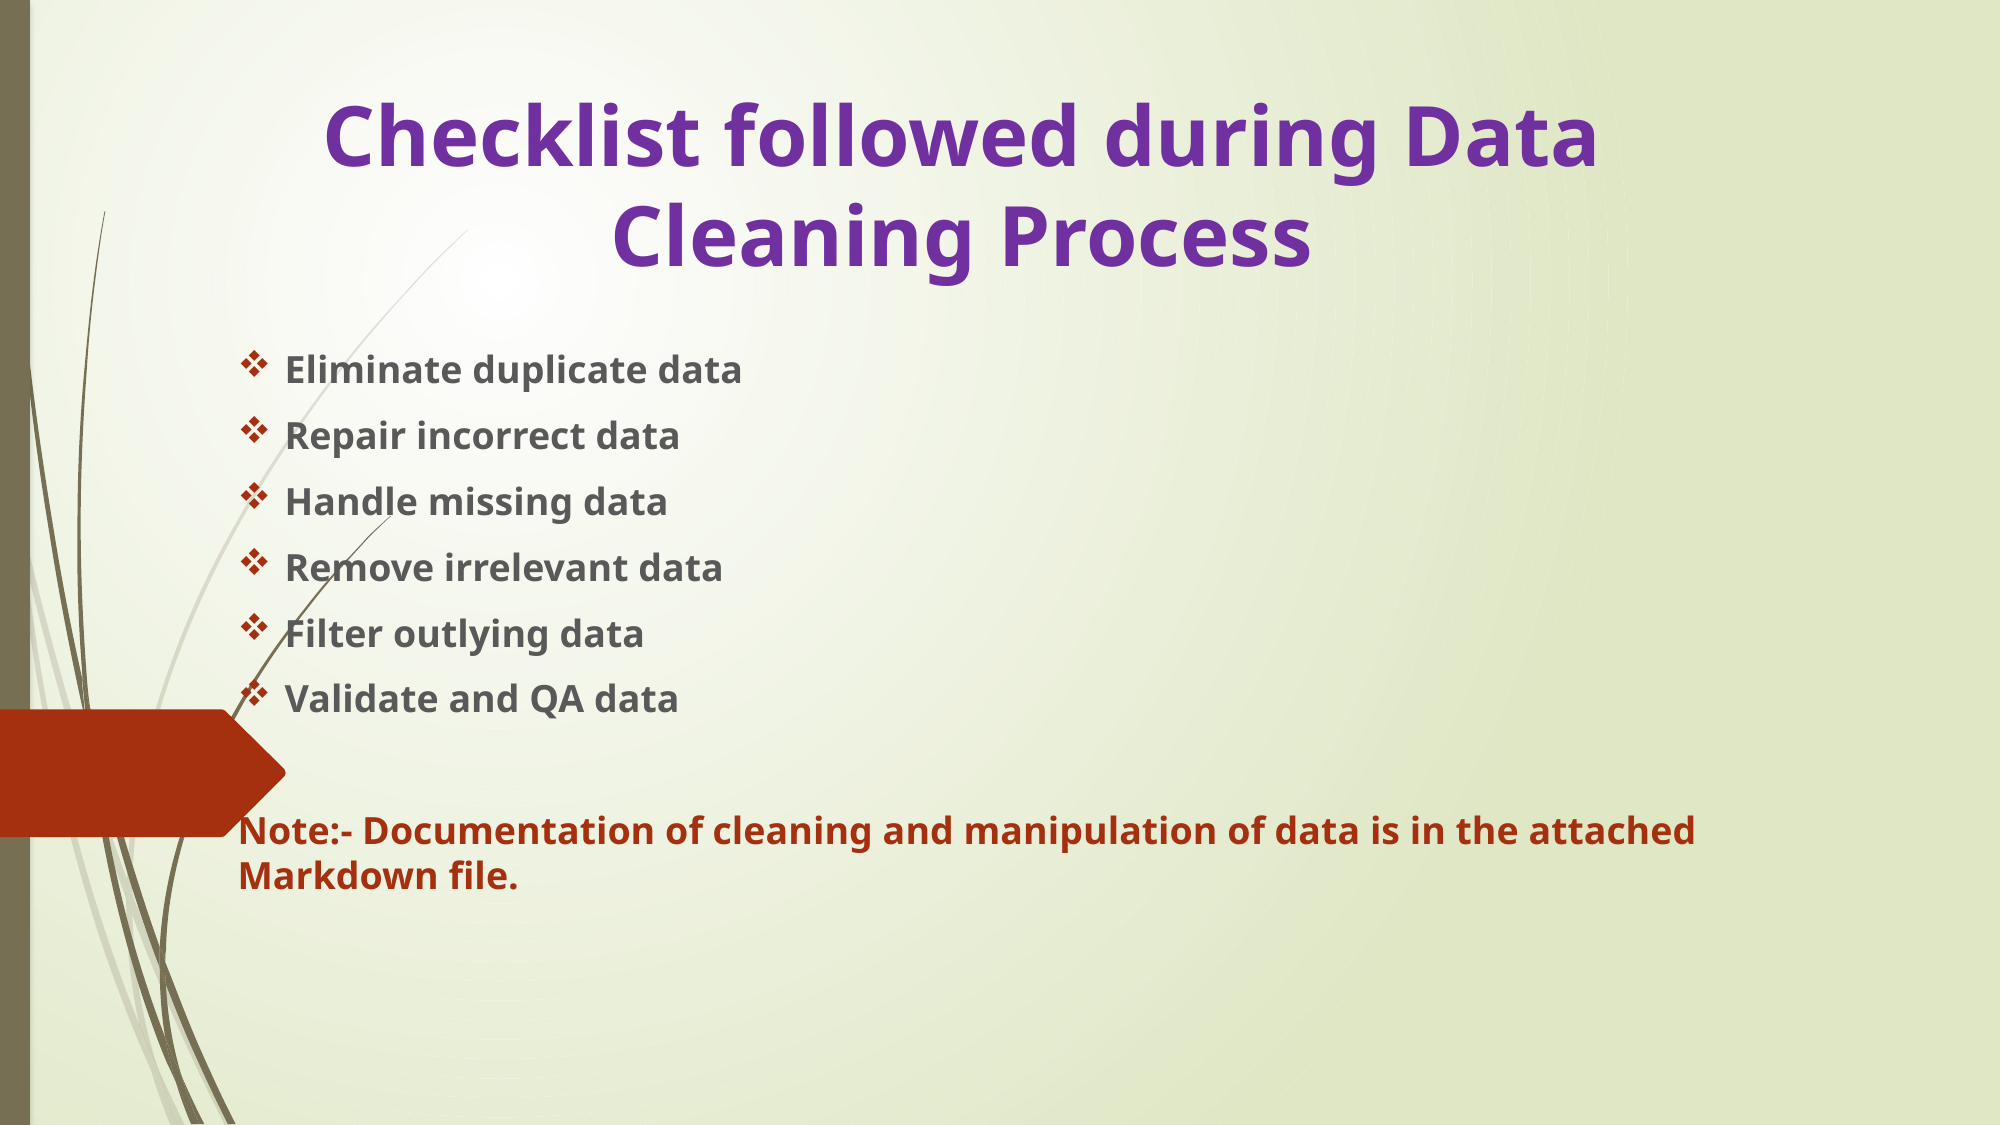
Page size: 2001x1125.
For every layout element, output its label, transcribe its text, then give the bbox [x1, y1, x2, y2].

subtitle Eliminate duplicate data Repair incorrect data Handle missing data Remove irrelevant data Filter outlying data Validate and QA data Note:- Documentation of cleaning and manipulation of data is in the attached Markdown file. [222, 338, 1888, 969]
title Checklist followed during Data Cleaning Process [275, 64, 1650, 291]
